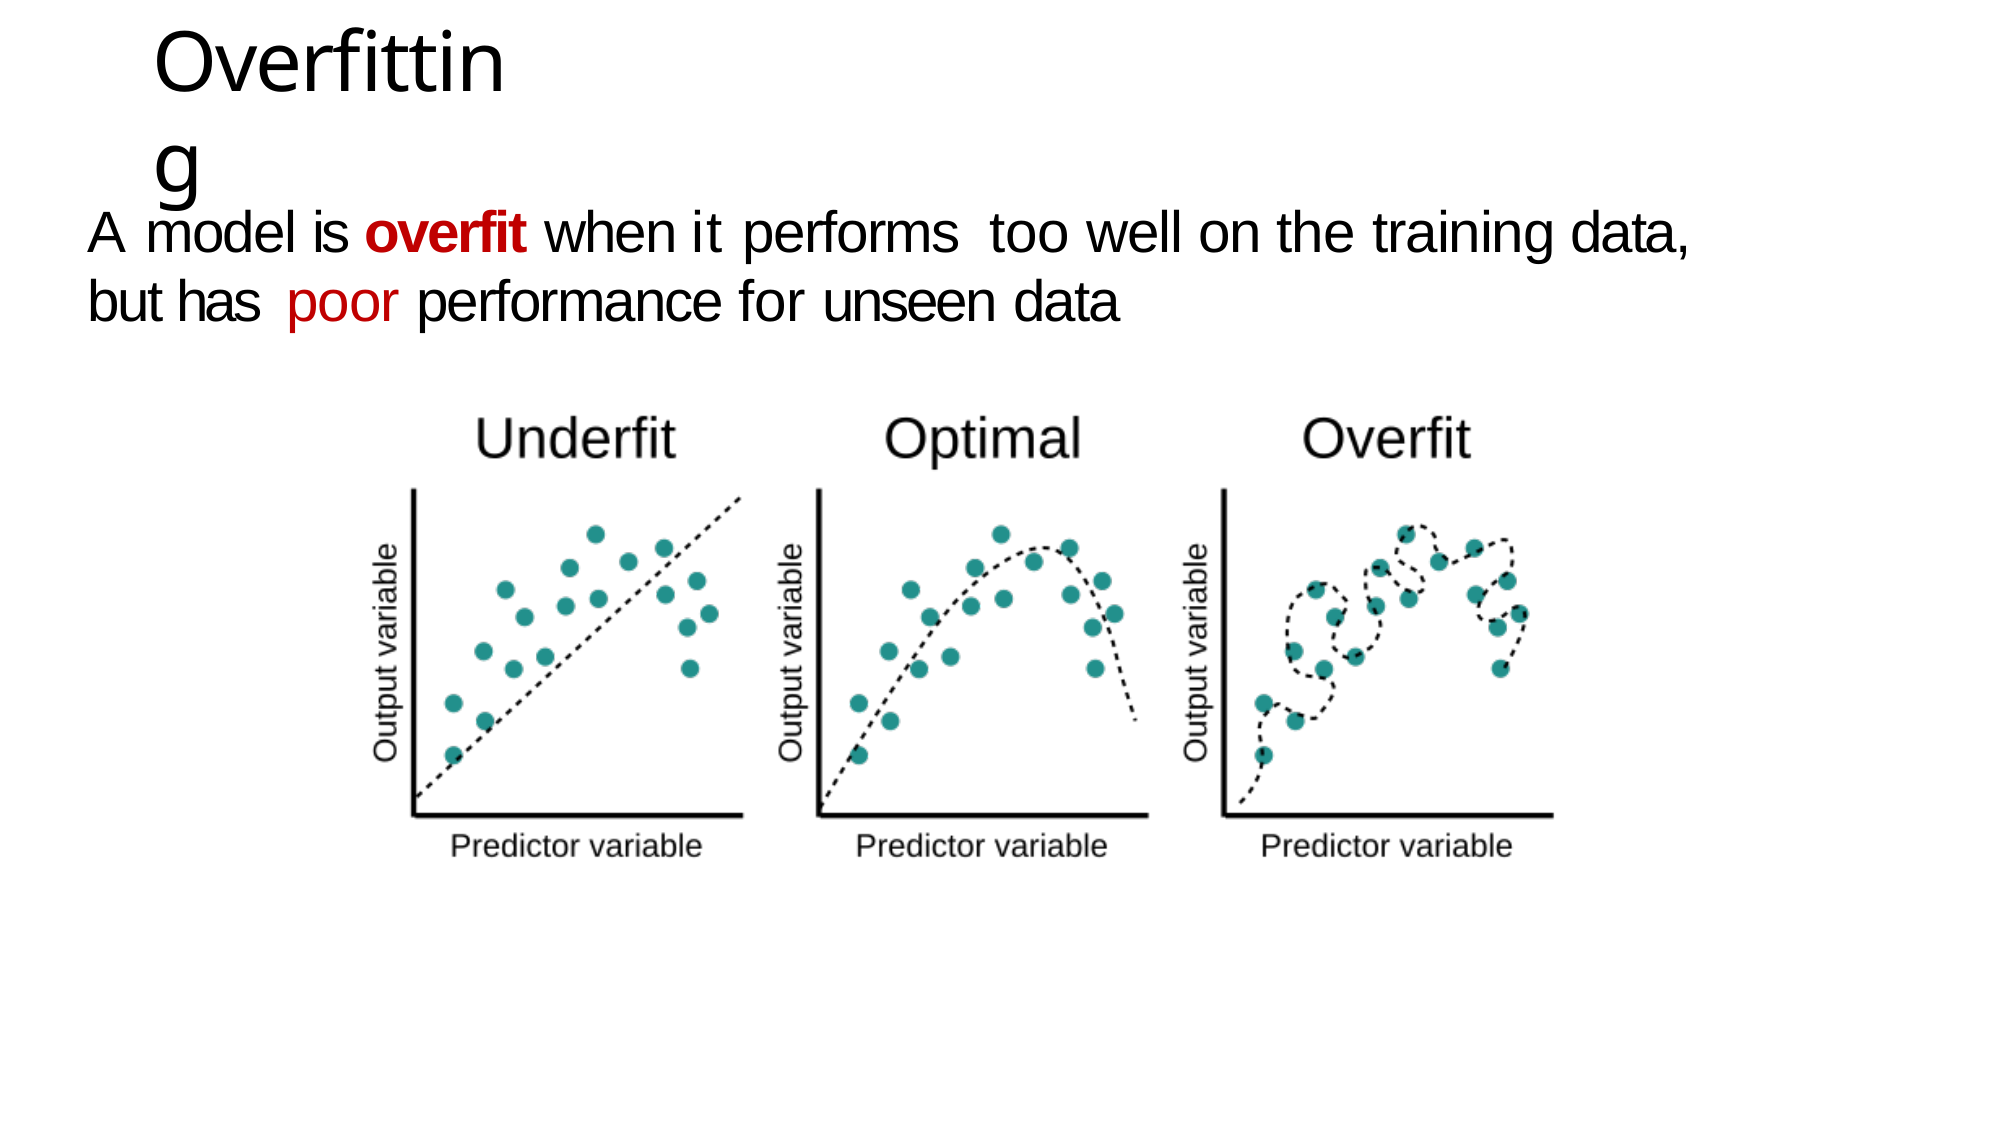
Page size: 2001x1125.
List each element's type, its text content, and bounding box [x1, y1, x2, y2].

text_box A model is overfit when it performs too well on the training data, but has poor performance for unseen data [85, 194, 1719, 336]
picture [353, 387, 1572, 875]
title Overfitting [150, 5, 513, 194]
